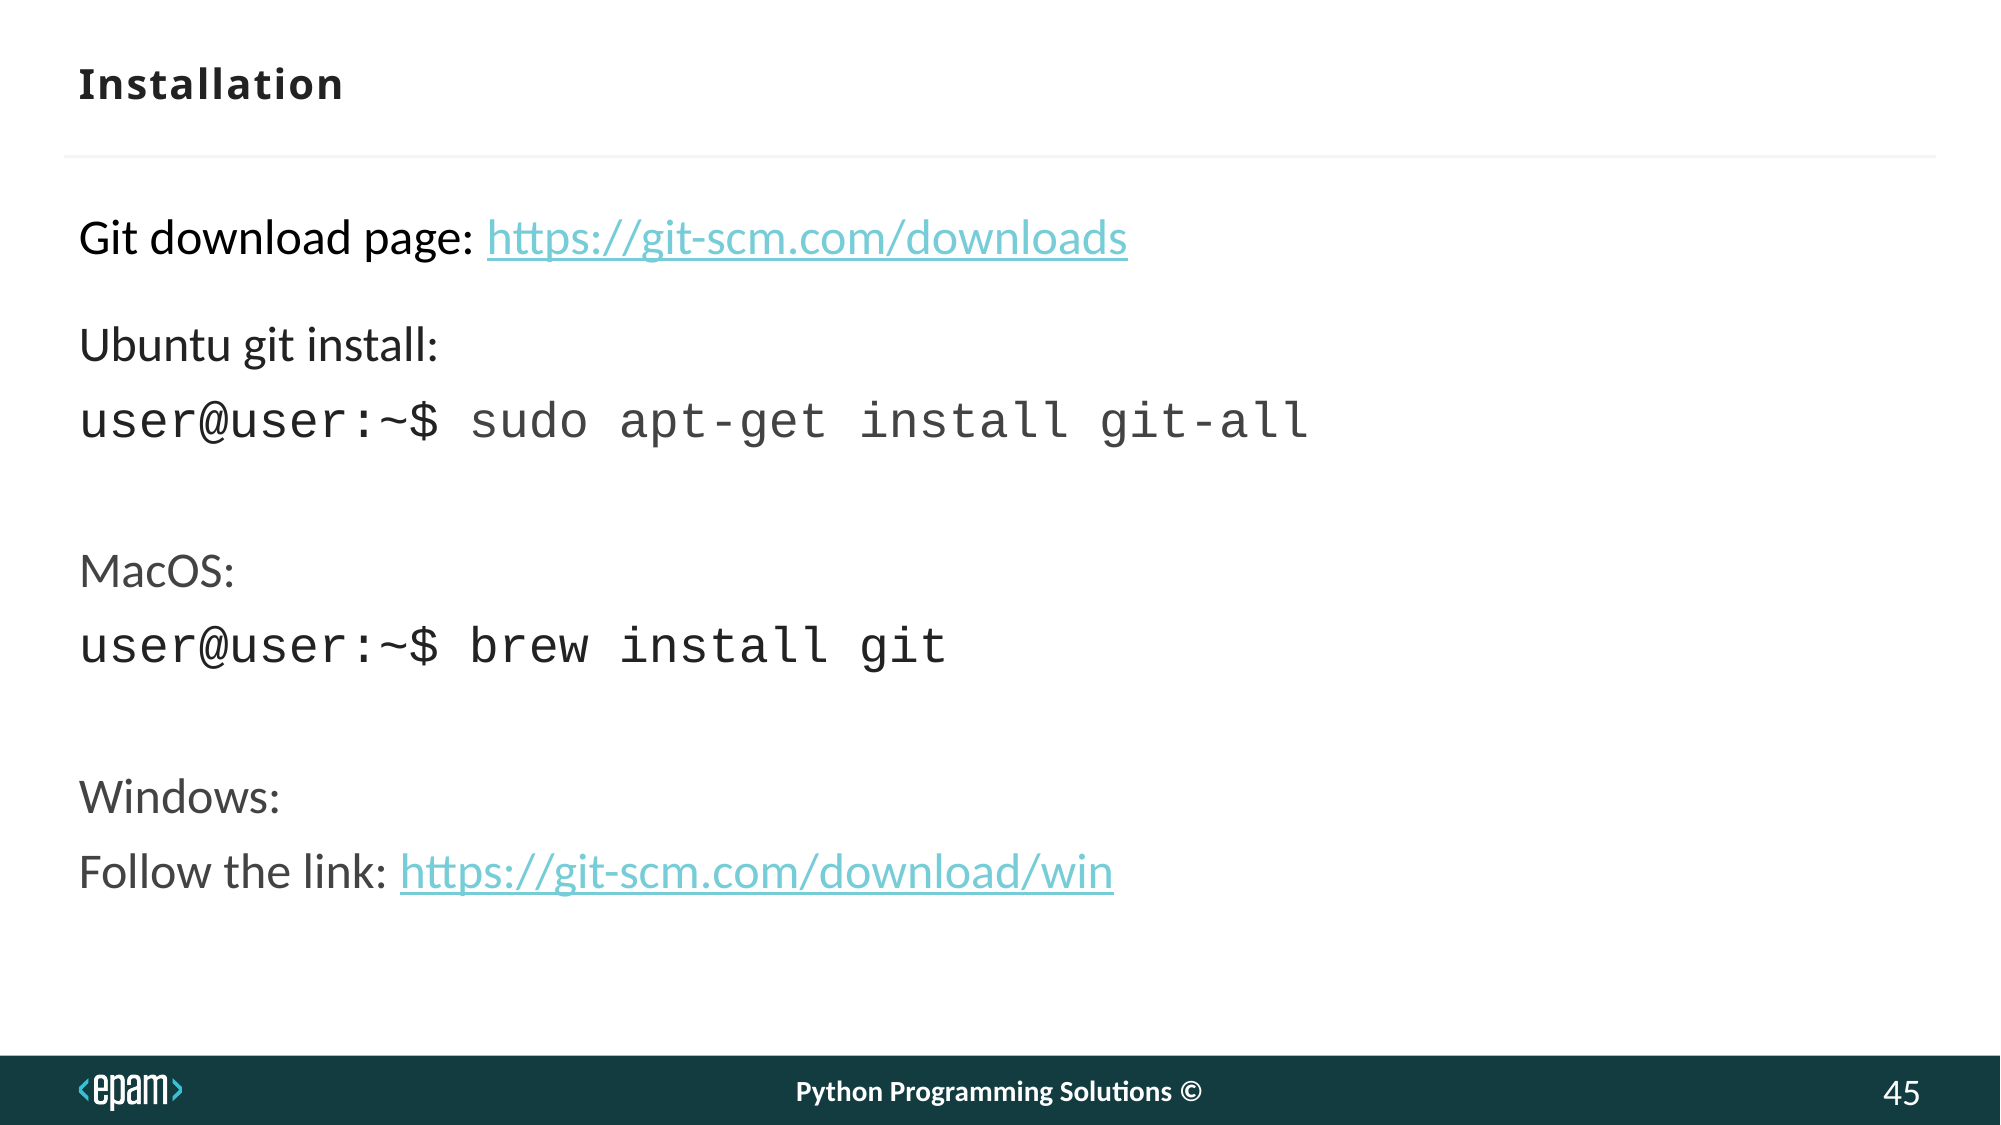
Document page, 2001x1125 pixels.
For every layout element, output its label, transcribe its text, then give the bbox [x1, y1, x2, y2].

text_box Git download page: https://git-scm.com/downloads Ubuntu git install: user@user:~$ sudo apt-get install git-all MacOS: user@user:~$ brew install git Windows: Follow the link: https://git-scm.com/download/win [78, 195, 1879, 977]
title Installation [78, 50, 1922, 116]
text_box 45 [1821, 1056, 1922, 1125]
text_box Python Programming Solutions © [525, 1055, 1475, 1124]
